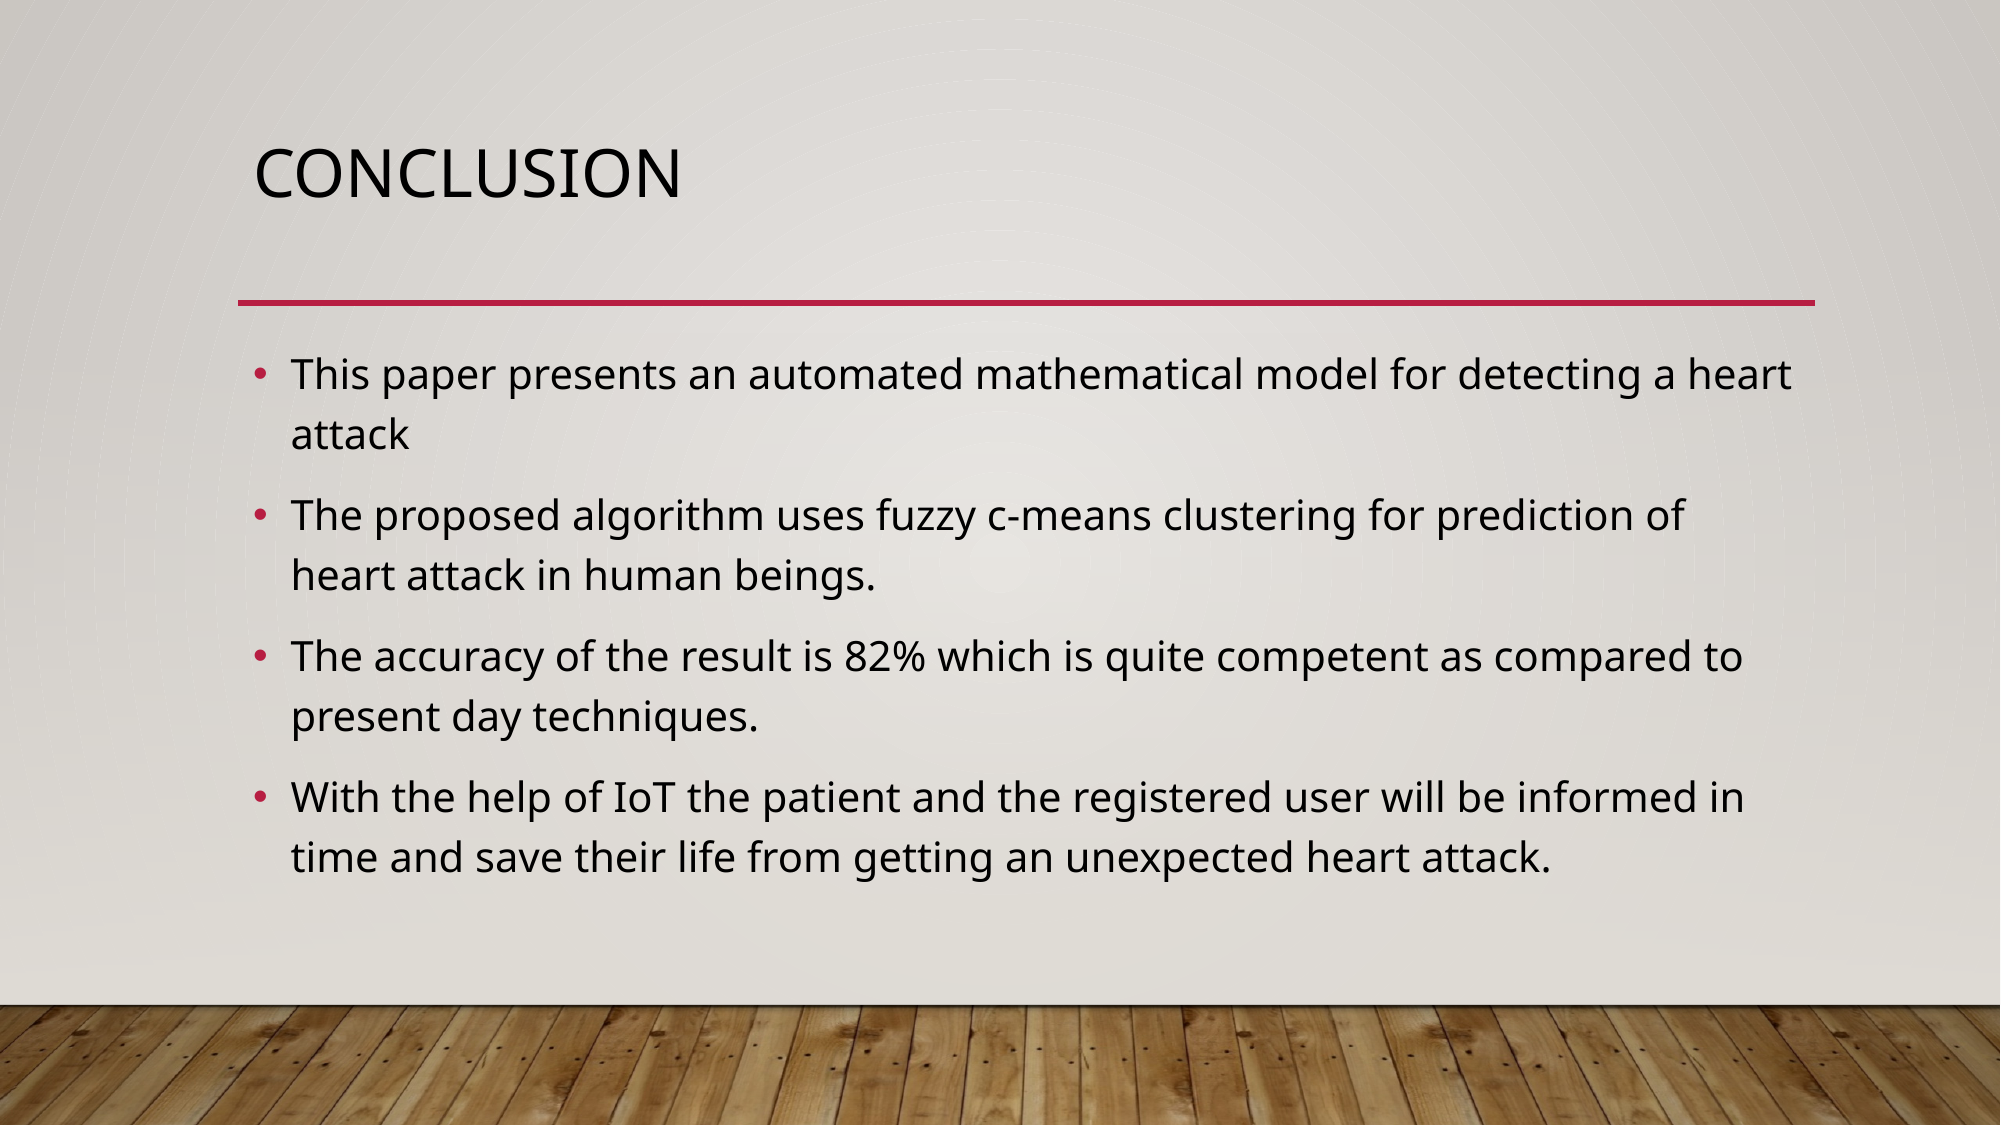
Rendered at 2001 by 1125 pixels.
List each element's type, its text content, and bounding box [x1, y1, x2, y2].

title conclusion [238, 131, 1814, 305]
picture [0, 1005, 2000, 1125]
list This paper presents an automated mathematical model for detecting a heart attack The proposed algorithm uses fuzzy c-means clustering for prediction of heart attack in human beings. The accuracy of the result is 82% which is quite competent as compared to present day techniques. With the help of IoT the patient and the registered user will be informed in time and save their life from getting an unexpected heart attack. [238, 330, 1814, 897]
